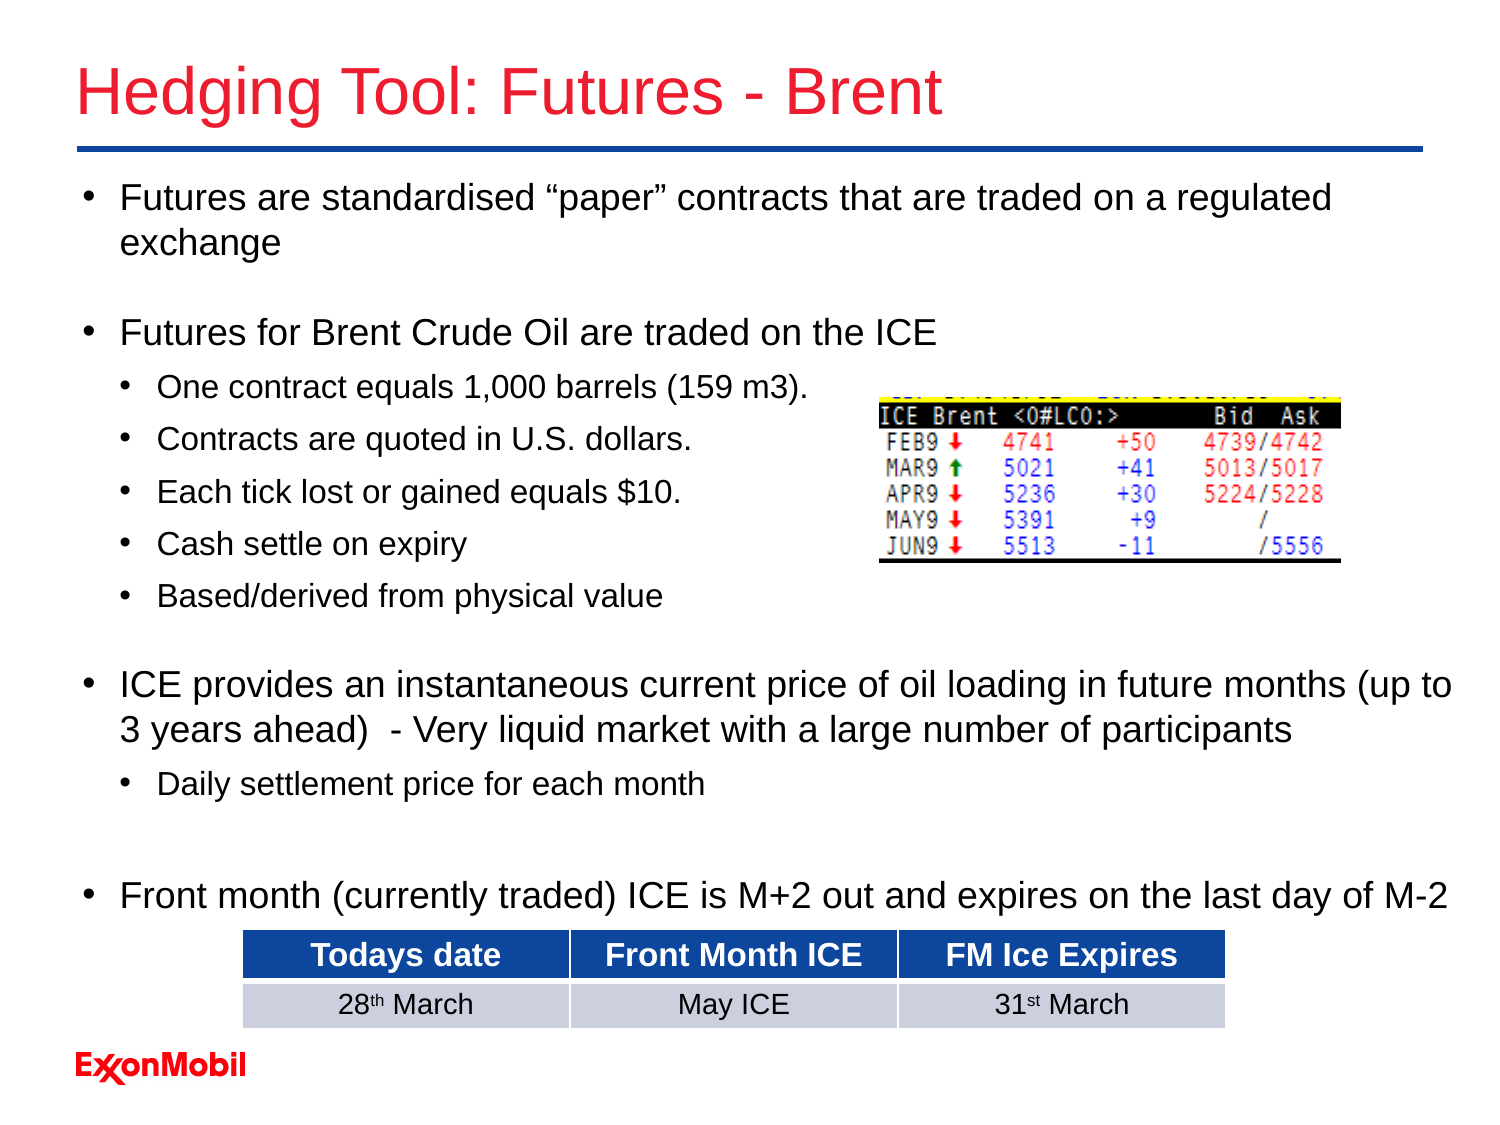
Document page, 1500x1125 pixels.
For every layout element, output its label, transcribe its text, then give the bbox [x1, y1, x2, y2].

title Hedging Tool: Futures - Brent [75, 48, 1425, 174]
table_header Todays date [243, 930, 569, 978]
table_cell May ICE [571, 984, 897, 1028]
table_header Front Month ICE [571, 930, 897, 978]
picture [879, 397, 1341, 563]
table_cell 31st March [899, 984, 1225, 1028]
picture [76, 1052, 82, 1085]
table_cell 28th March [243, 984, 569, 1028]
list Futures are standardised “paper” contracts that are traded on a regulated exchange Futures for Brent Crude Oil are traded on the ICE One contract equals 1,000 barrels (159 m3). Contracts are quoted in U.S. dollars. Each tick lost or gained equals $10. Cash settle on expiry Based/derived from physical value ICE provides an instantaneous current price of oil loading in future months (up to 3 years ahead) - Very liquid market with a large number of participants Daily settlement price for each month Front month (currently traded) ICE is M+2 out and expires on the last day of M-2 [82, 172, 1459, 1094]
table_header FM Ice Expires [899, 930, 1225, 978]
